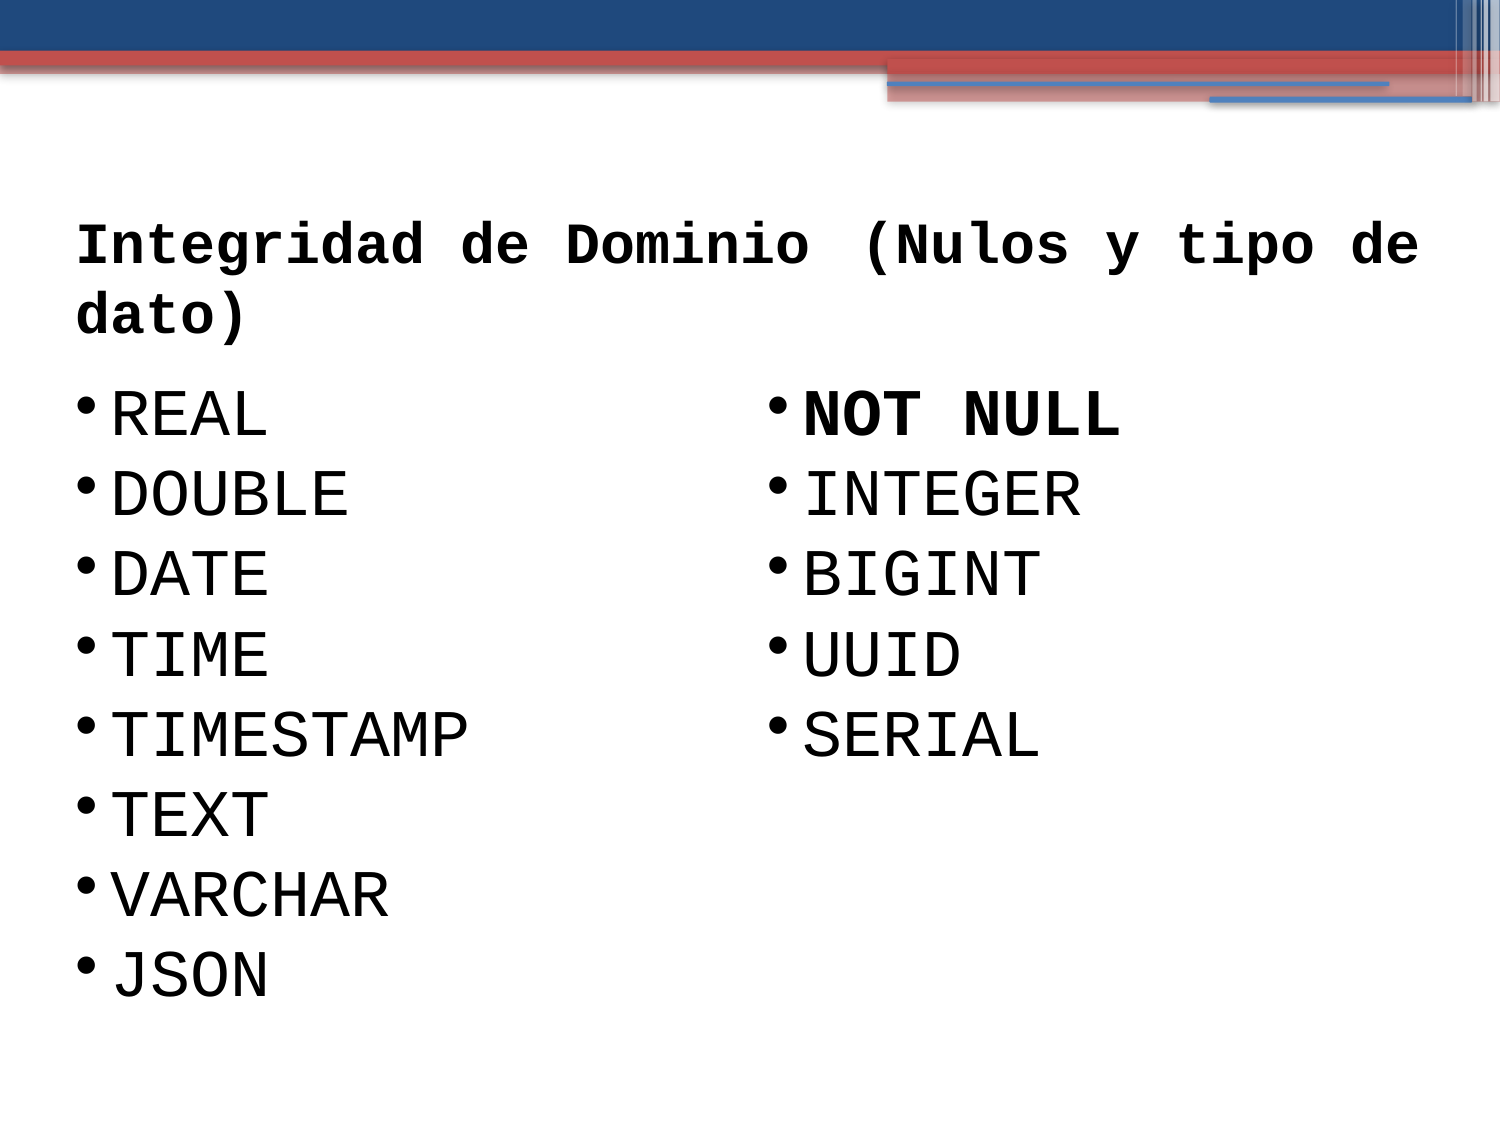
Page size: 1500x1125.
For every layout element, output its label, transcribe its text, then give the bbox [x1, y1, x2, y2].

text_box REAL DOUBLE DATE TIME TIMESTAMP TEXT VARCHAR JSON [75, 368, 734, 1079]
text_box NOT NULL INTEGER BIGINT UUID SERIAL [766, 368, 1426, 1079]
text_box Integridad de Dominio (Nulos y tipo de dato) [75, 187, 1425, 363]
